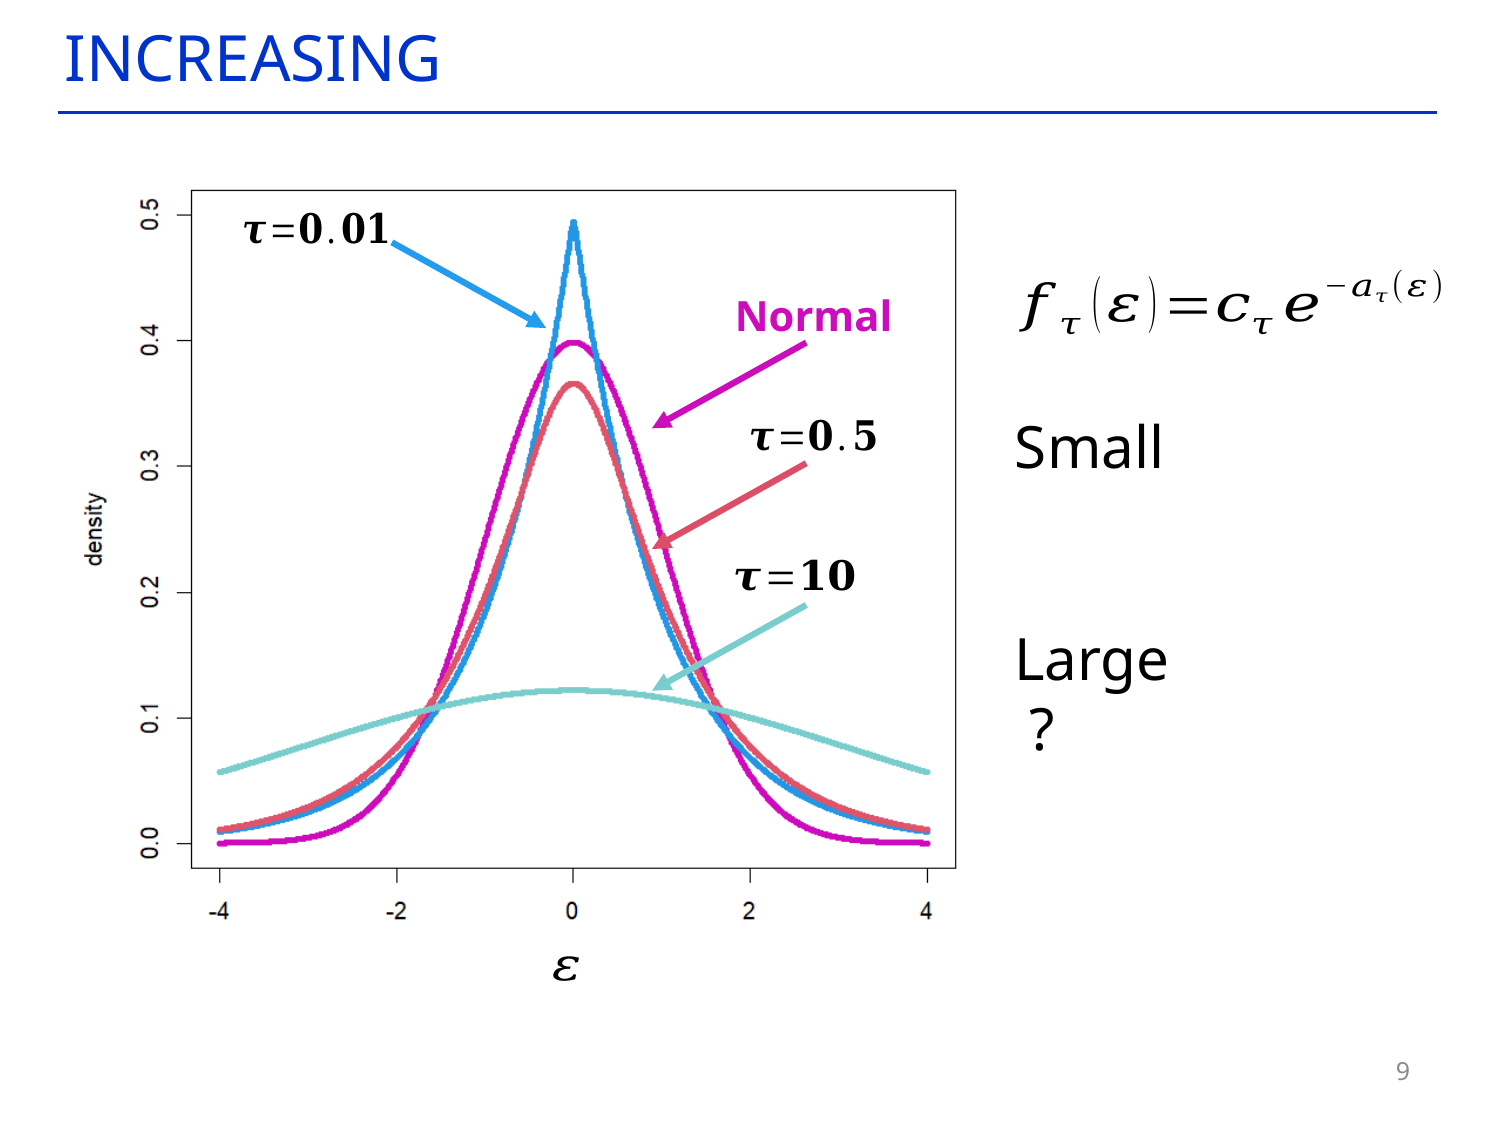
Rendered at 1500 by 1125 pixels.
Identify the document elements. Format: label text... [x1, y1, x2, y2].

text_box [651, 604, 807, 691]
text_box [391, 242, 547, 329]
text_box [651, 342, 807, 429]
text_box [651, 462, 807, 550]
slide_number 9 [1074, 1042, 1425, 1103]
picture [76, 184, 1015, 1013]
